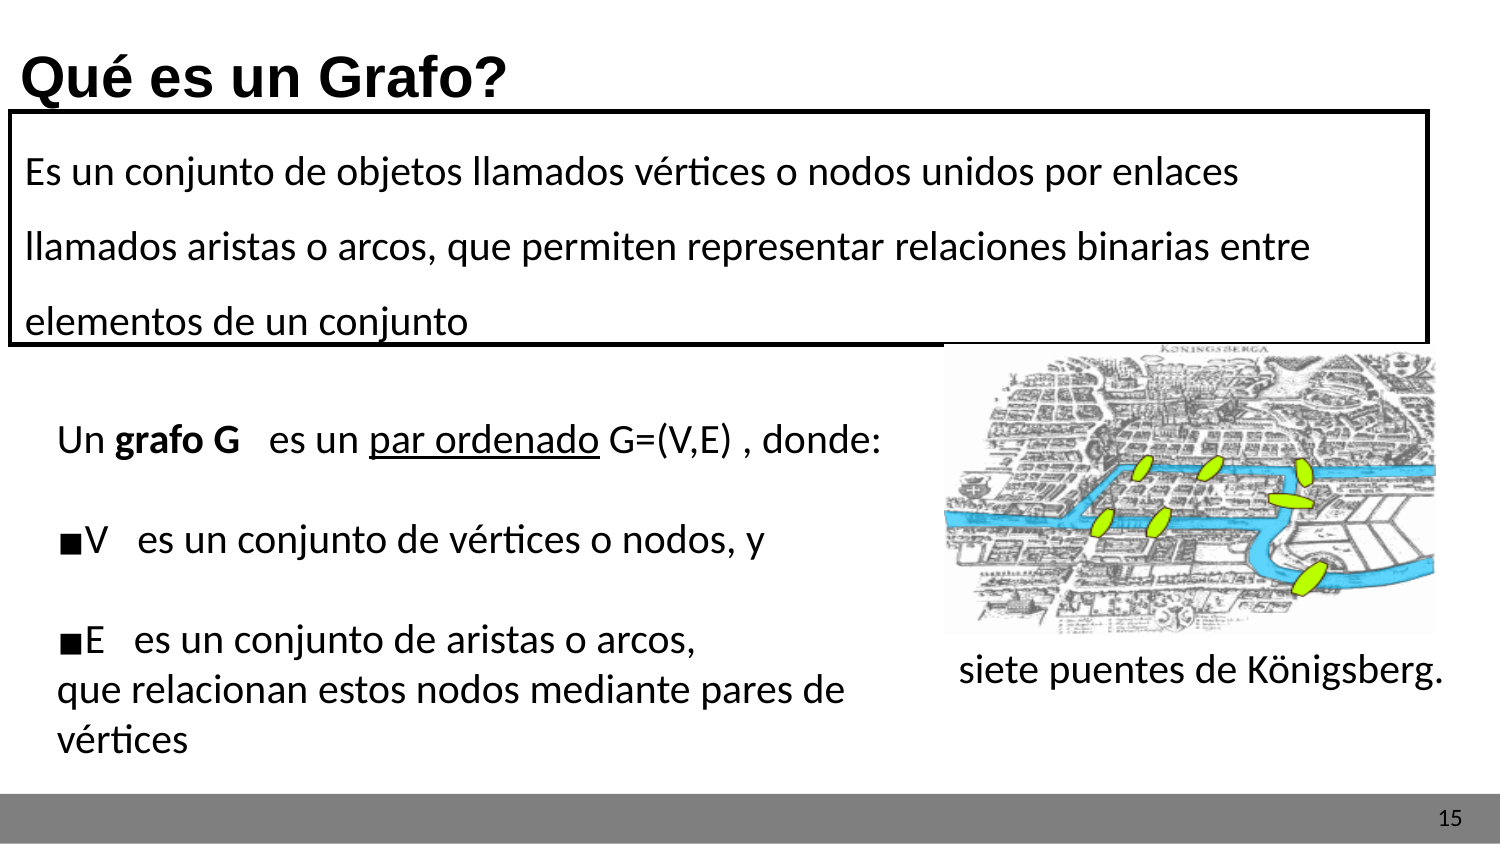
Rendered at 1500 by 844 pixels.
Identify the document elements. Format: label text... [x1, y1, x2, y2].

picture [944, 344, 1437, 636]
text_box Qué es un Grafo? [5, 31, 1207, 93]
text_box siete puentes de Königsberg. [943, 634, 1500, 684]
text_box Es un conjunto de objetos llamados vértices o nodos unidos por enlaces llamados aristas o arcos, que permiten representar relaciones binarias entre elementos de un conjunto [9, 111, 1428, 345]
text_box [0, 793, 1500, 844]
text_box ‹#› [1127, 793, 1478, 839]
text_box Un grafo G es un par ordenado G=(V,E) , donde: V es un conjunto de vértices o nodos, y E es un conjunto de aristas o arcos, que relacionan estos nodos mediante pares de vértices [41, 404, 927, 681]
